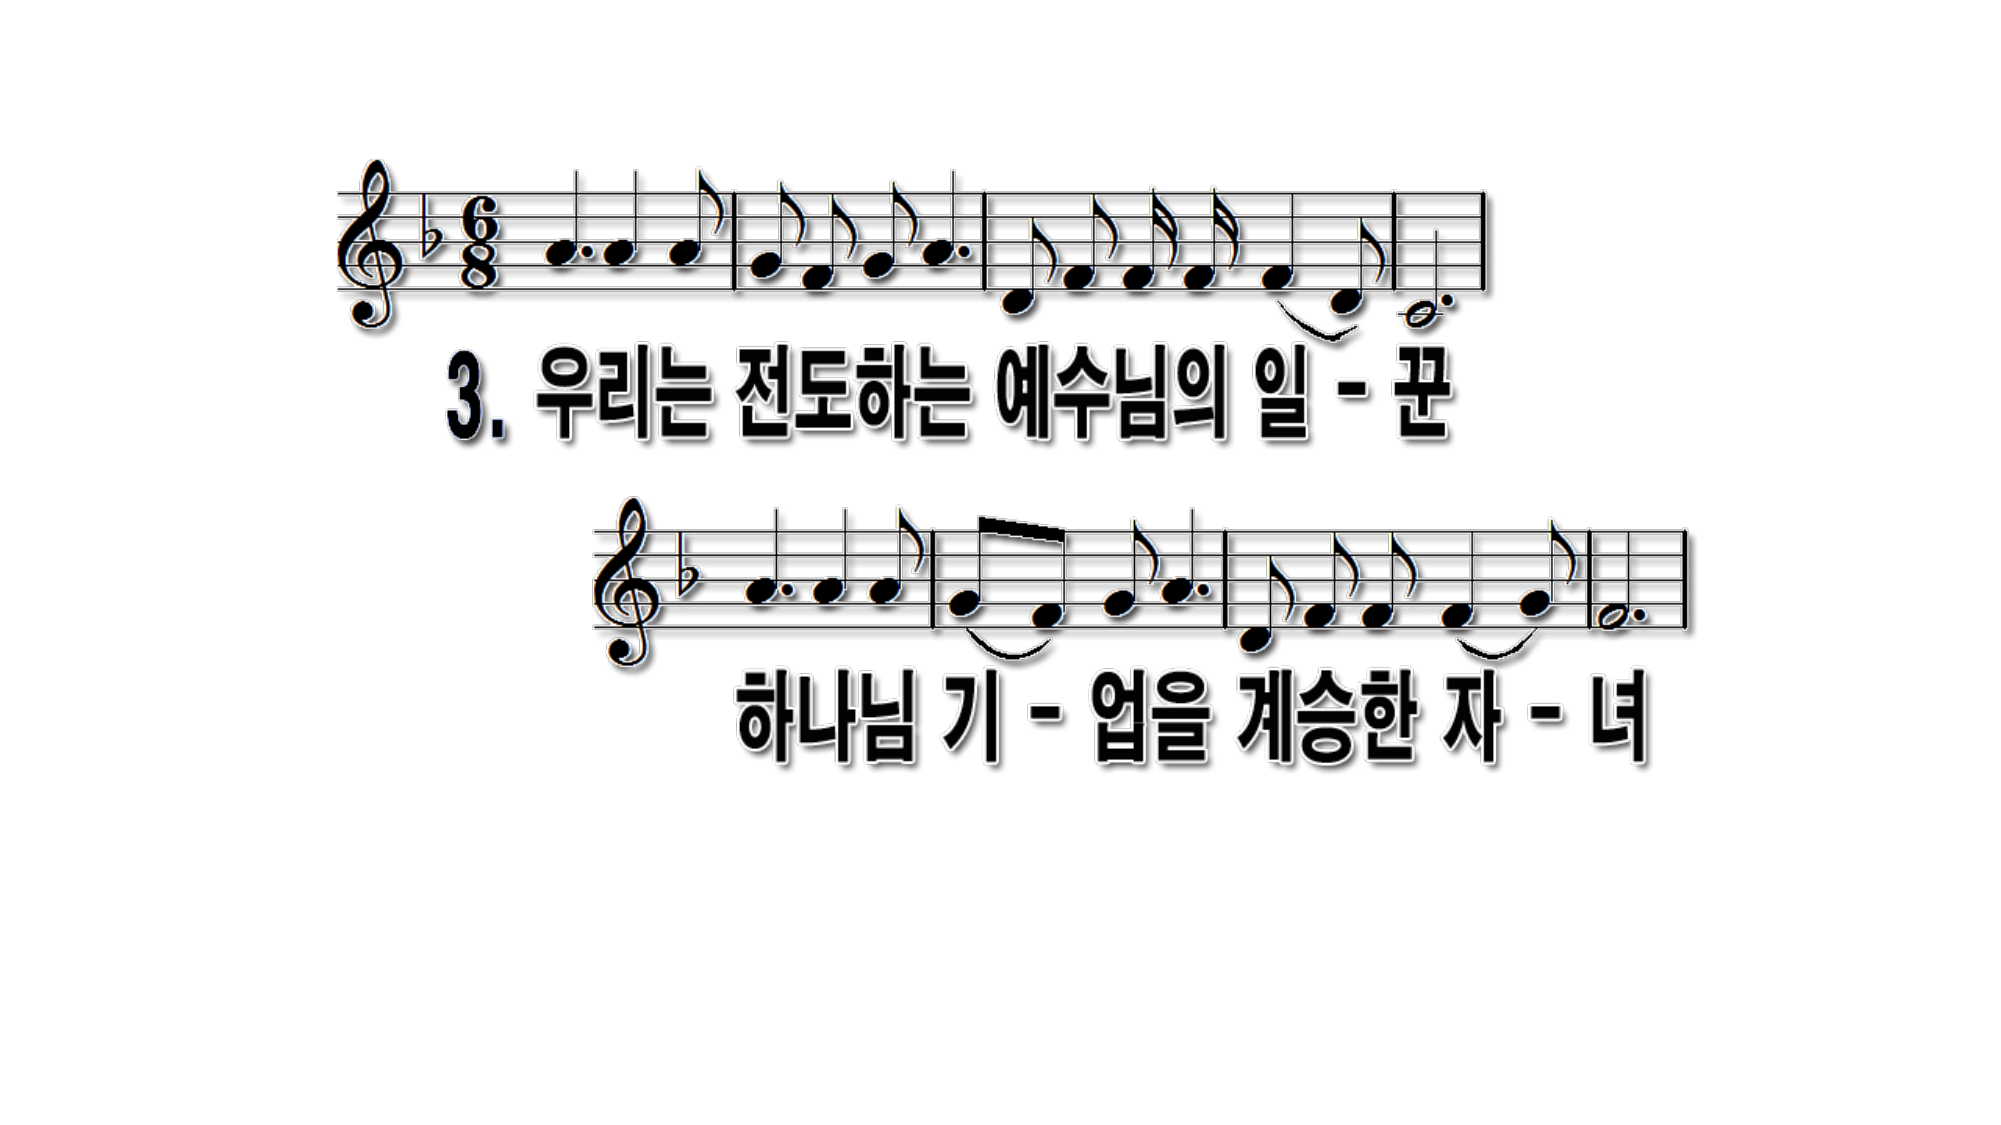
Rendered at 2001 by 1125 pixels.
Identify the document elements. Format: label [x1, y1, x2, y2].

picture [249, 0, 1750, 835]
